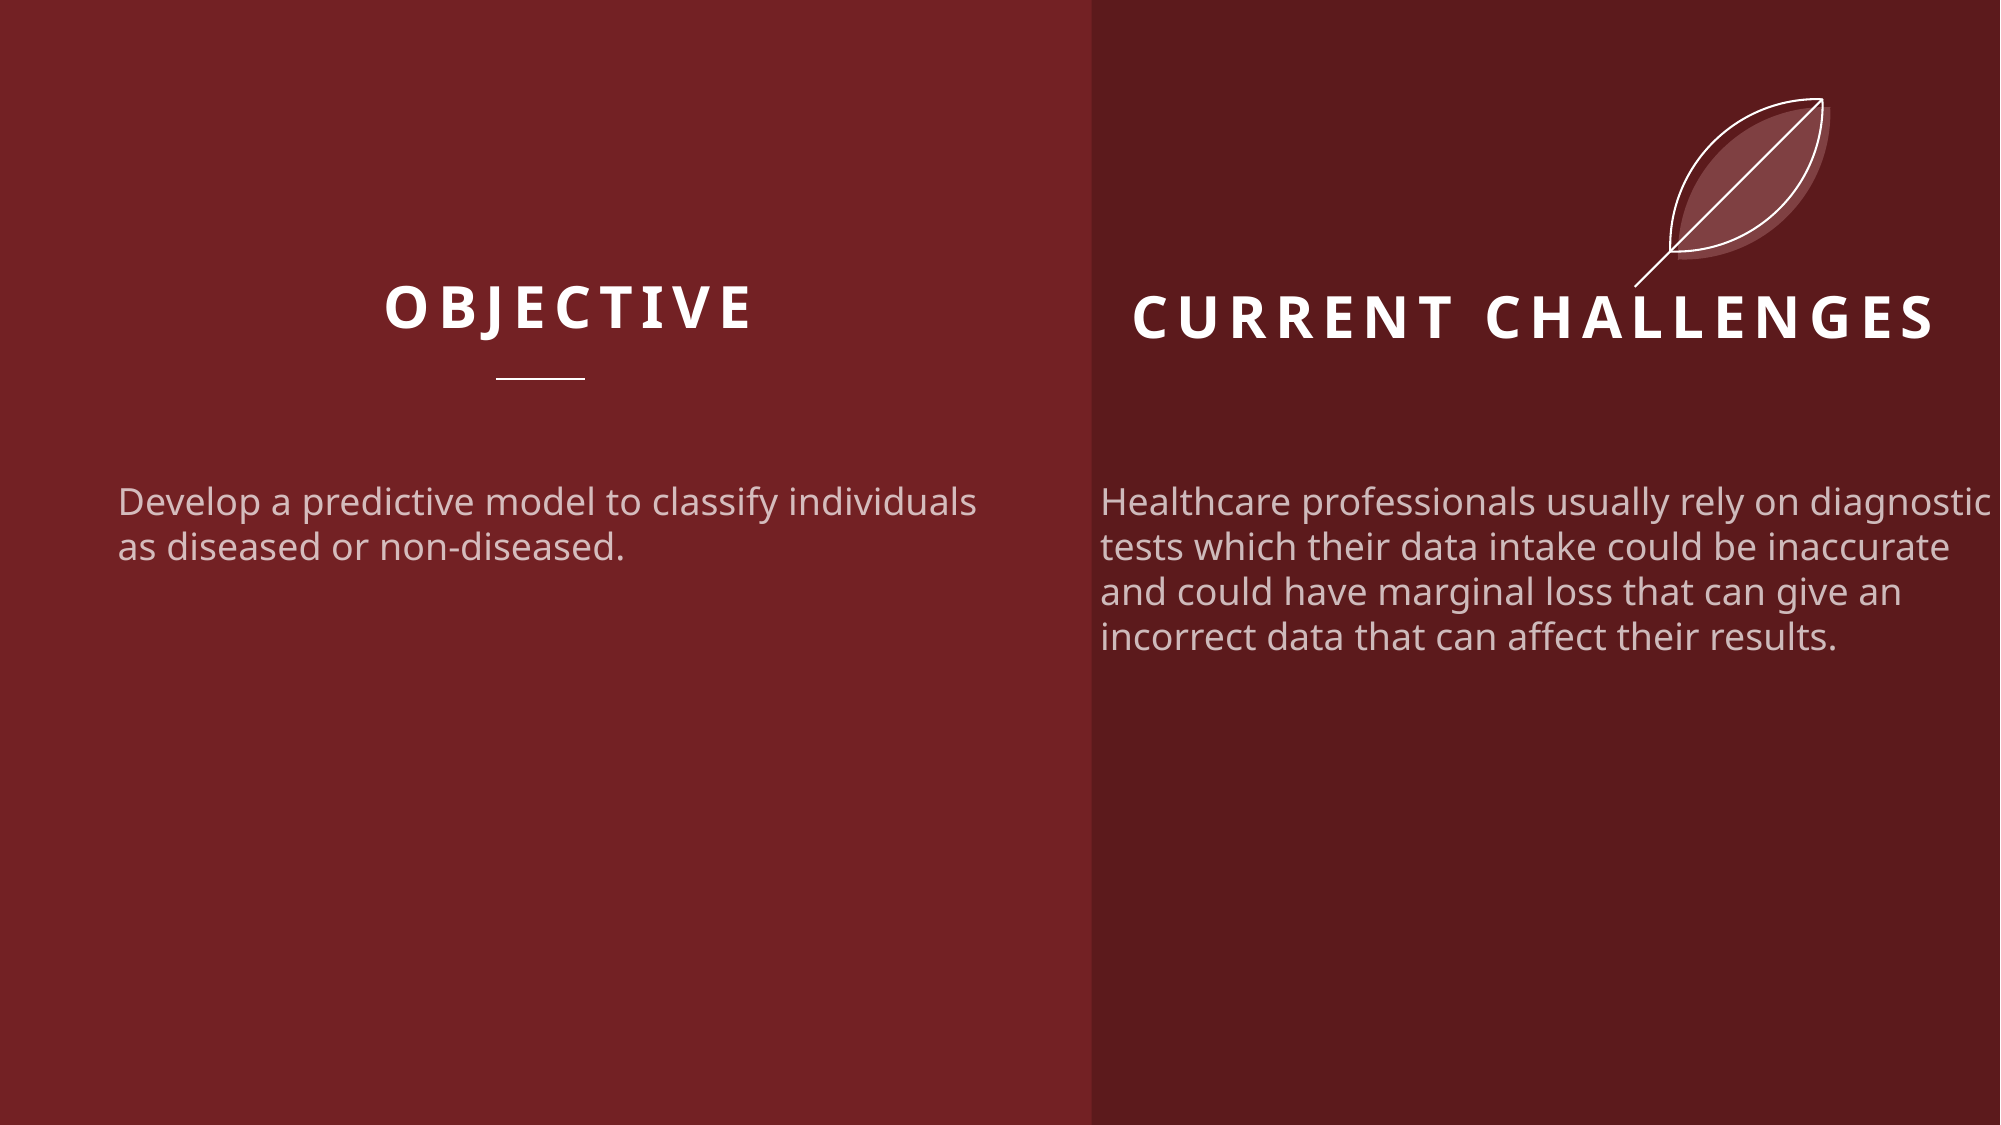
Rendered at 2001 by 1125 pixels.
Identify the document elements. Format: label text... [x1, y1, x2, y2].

text_box Objective [117, 114, 1018, 340]
title Current Challenges [1082, 125, 1983, 351]
list Healthcare professionals usually rely on diagnostic tests which their data intake could be inaccurate and could have marginal loss that can give an incorrect data that can affect their results. [1100, 477, 2000, 721]
text_box Develop a predictive model to classify individuals as diseased or non-diseased. [117, 477, 1018, 721]
